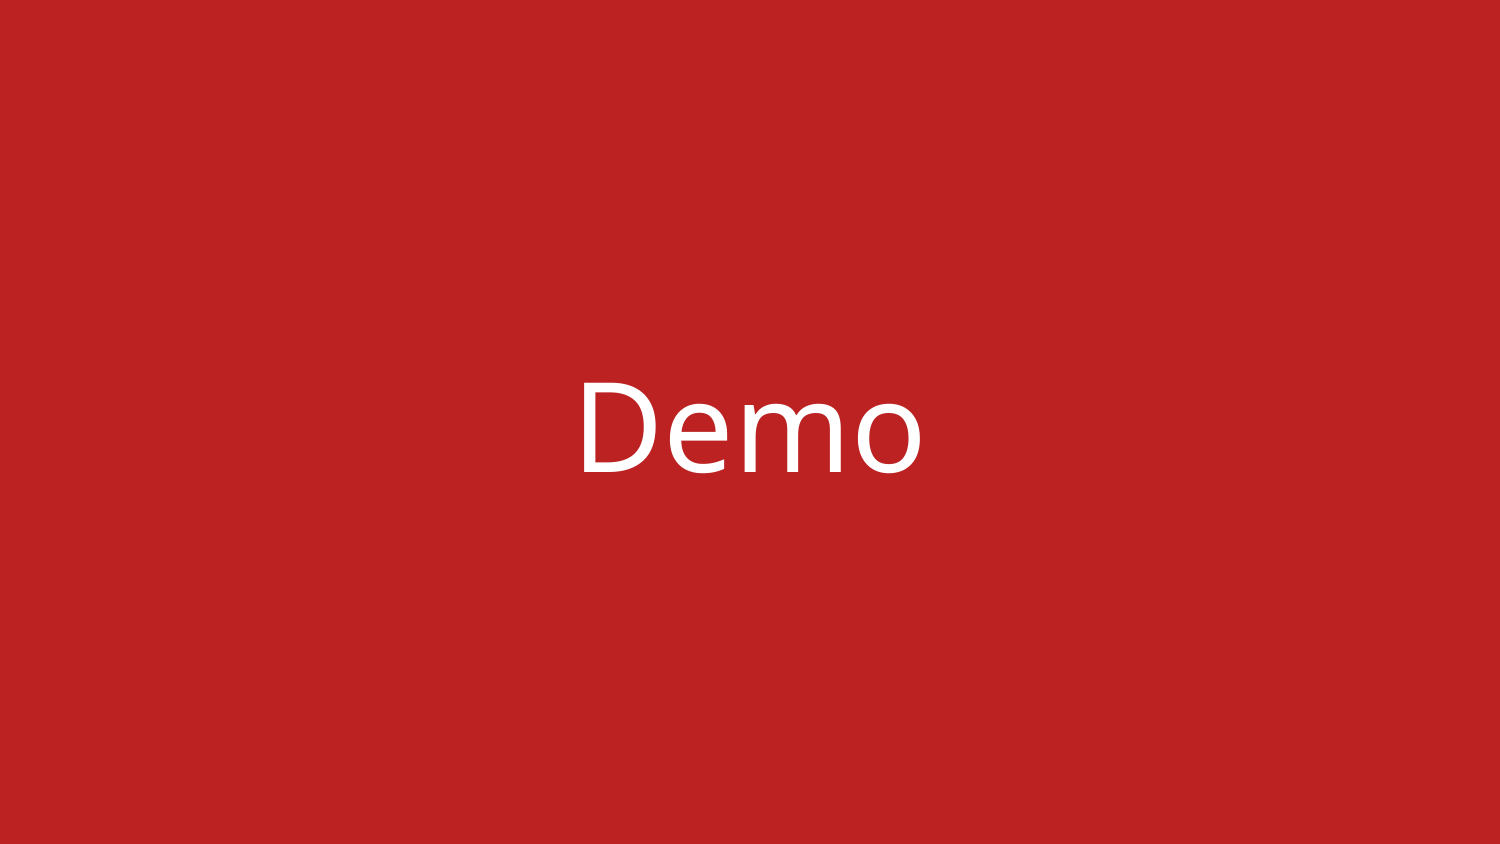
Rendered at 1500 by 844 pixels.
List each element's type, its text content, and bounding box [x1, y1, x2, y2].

title Demo [51, 332, 1449, 512]
